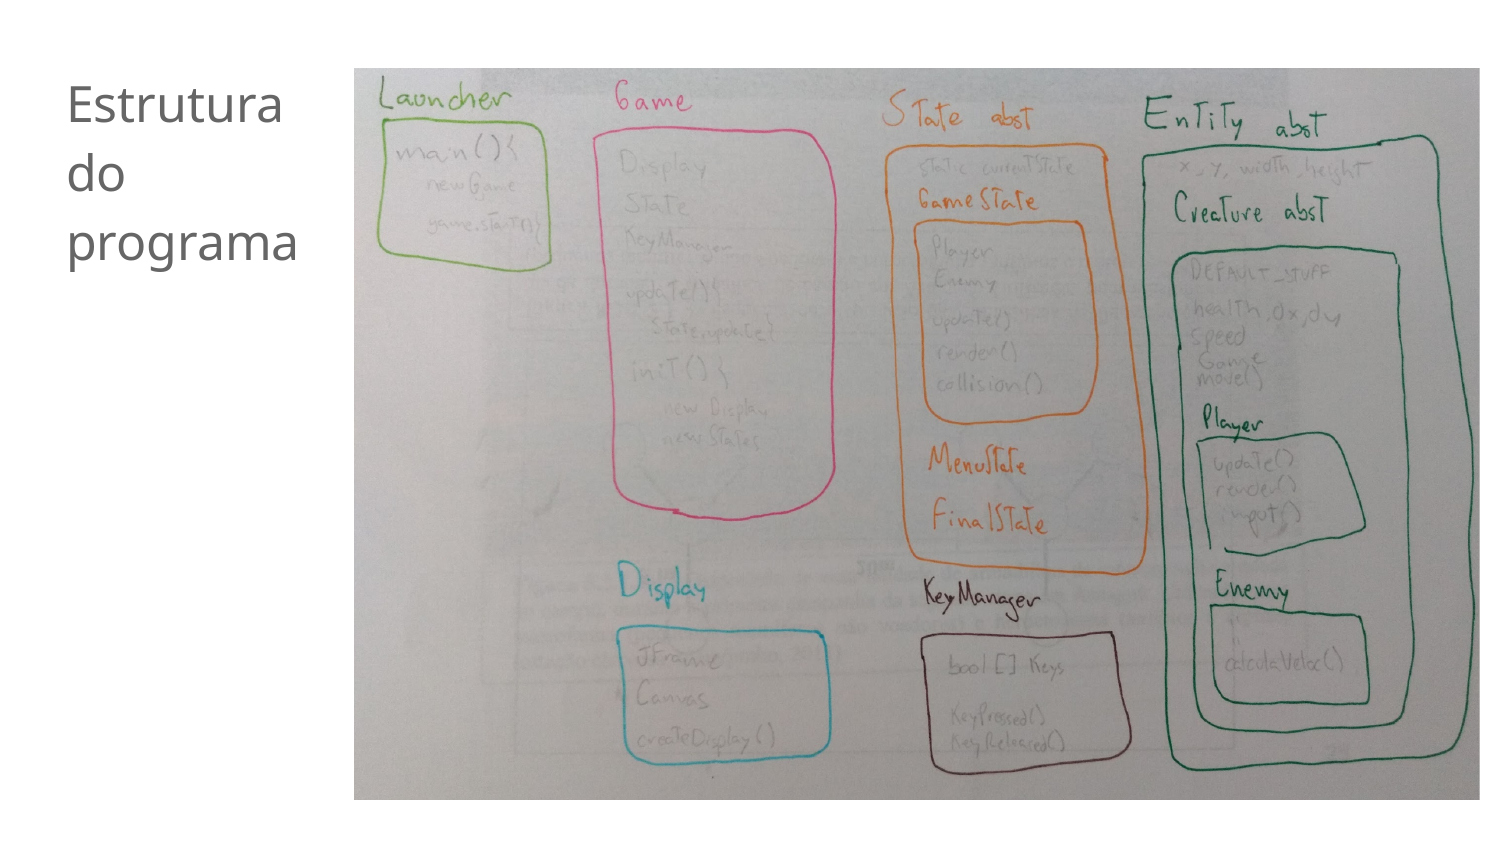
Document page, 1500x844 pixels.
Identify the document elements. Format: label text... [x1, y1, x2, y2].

picture [354, 0, 1480, 844]
list Estrutura do programa [51, 48, 355, 338]
